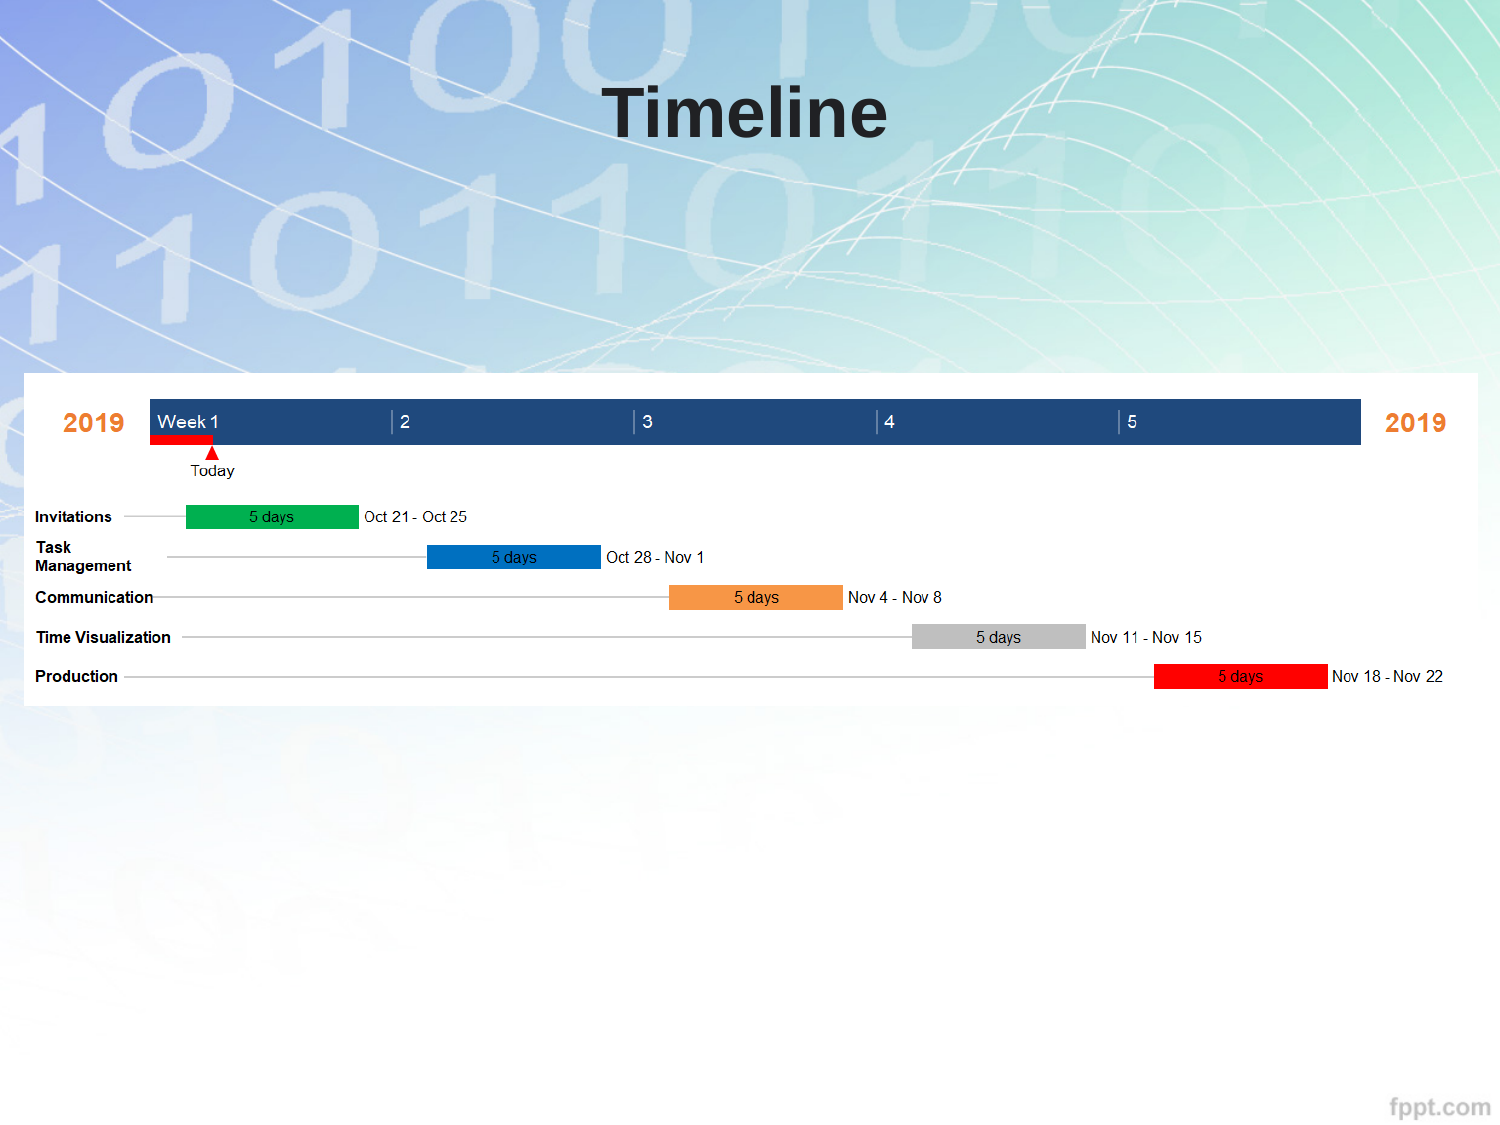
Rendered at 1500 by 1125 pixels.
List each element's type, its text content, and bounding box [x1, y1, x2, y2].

text_box Timeline [542, 66, 948, 152]
picture [0, 0, 1500, 1125]
